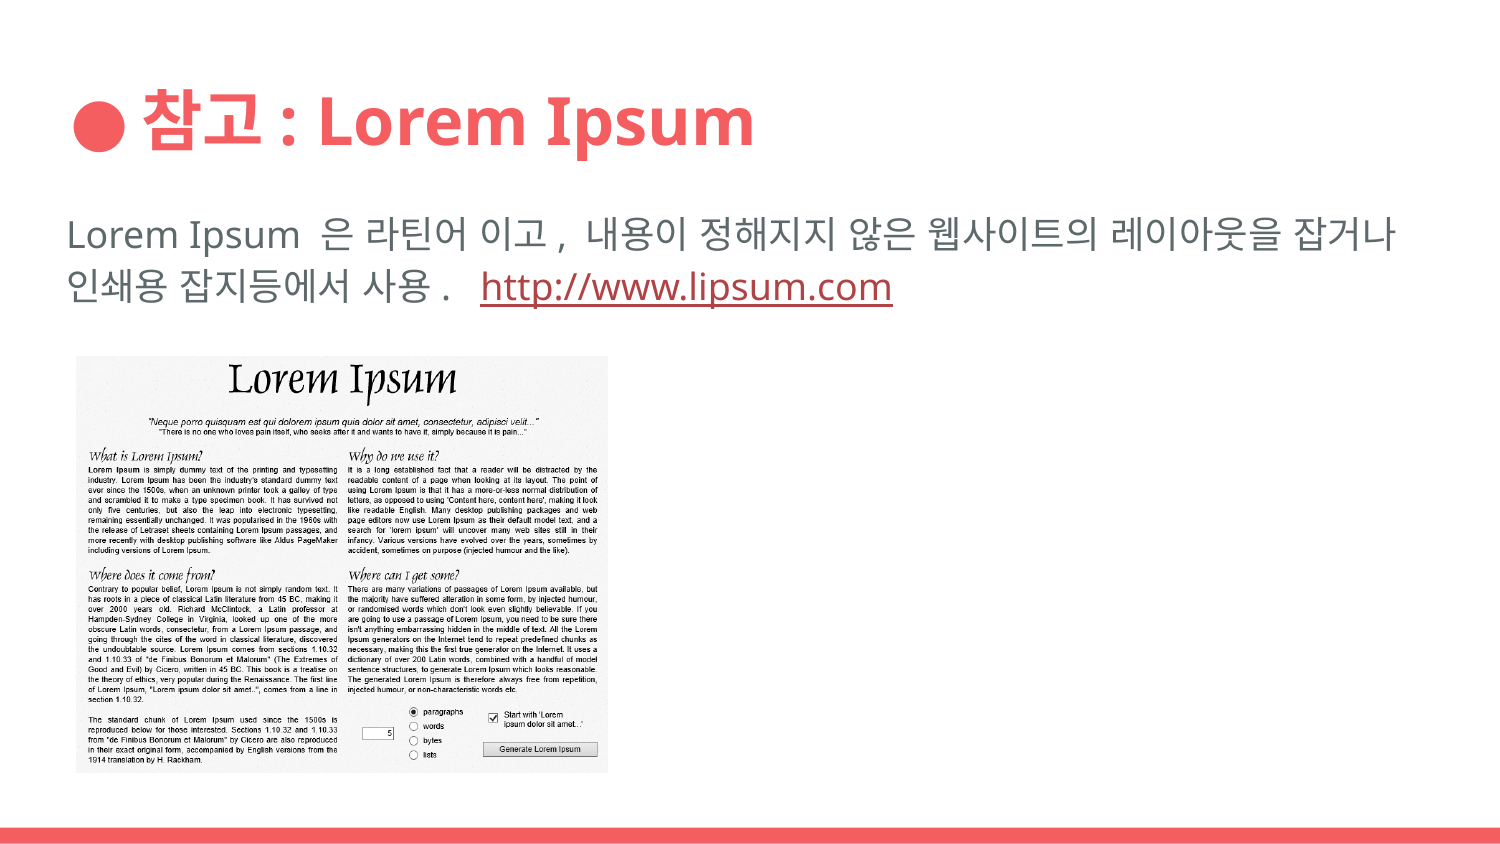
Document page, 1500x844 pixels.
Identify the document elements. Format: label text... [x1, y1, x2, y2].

title 참고: Lorem Ipsum [51, 64, 1449, 167]
list Lorem Ipsum 은 라틴어 이고, 내용이 정해지지 않은 웹사이트의 레이아웃을 잡거나 인쇄용 잡지등에서 사용. http://www.lipsum.com [51, 189, 1449, 750]
picture [76, 356, 608, 773]
